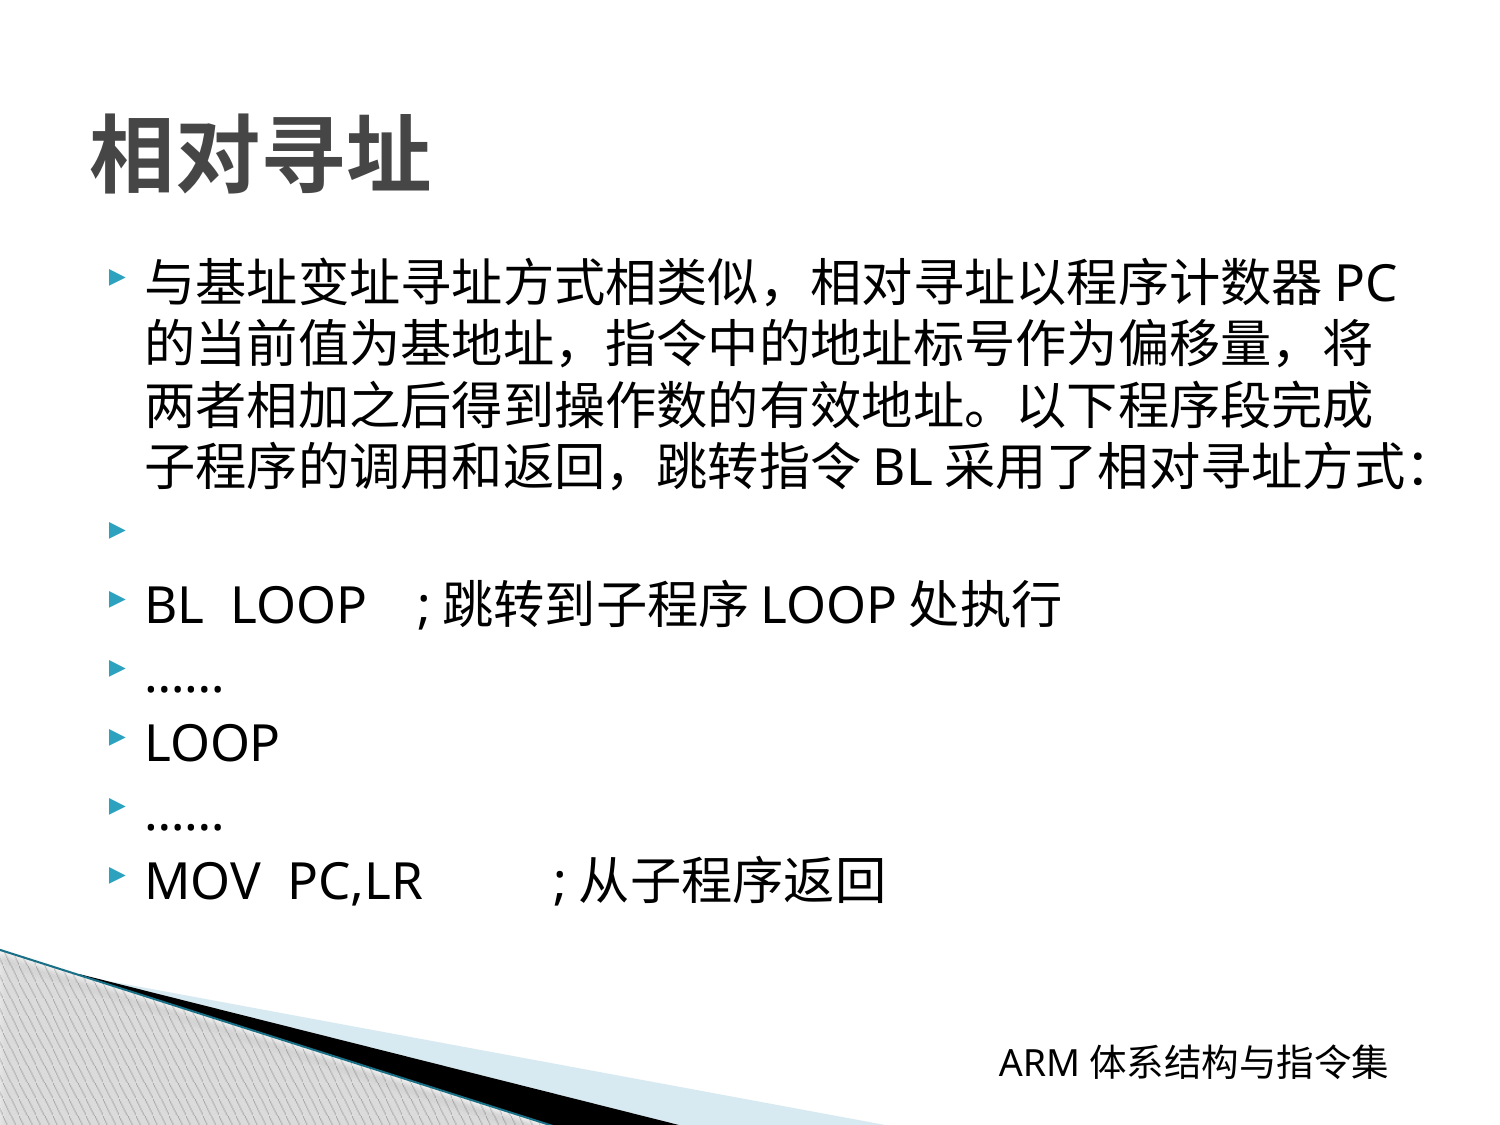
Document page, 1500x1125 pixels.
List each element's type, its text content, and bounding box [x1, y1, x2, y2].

list 与基址变址寻址方式相类似，相对寻址以程序计数器PC的当前值为基地址，指令中的地址标号作为偏移量，将两者相加之后得到操作数的有效地址。以下程序段完成子程序的调用和返回，跳转指令BL采用了相对寻址方式： BL LOOP ;跳转到子程序LOOP处执行 …… LOOP …… MOV PC,LR ;从子程序返回 [75, 247, 1425, 986]
text_box ARM体系结构与指令集 [867, 1031, 1430, 1091]
title 相对寻址 [75, 58, 1425, 247]
